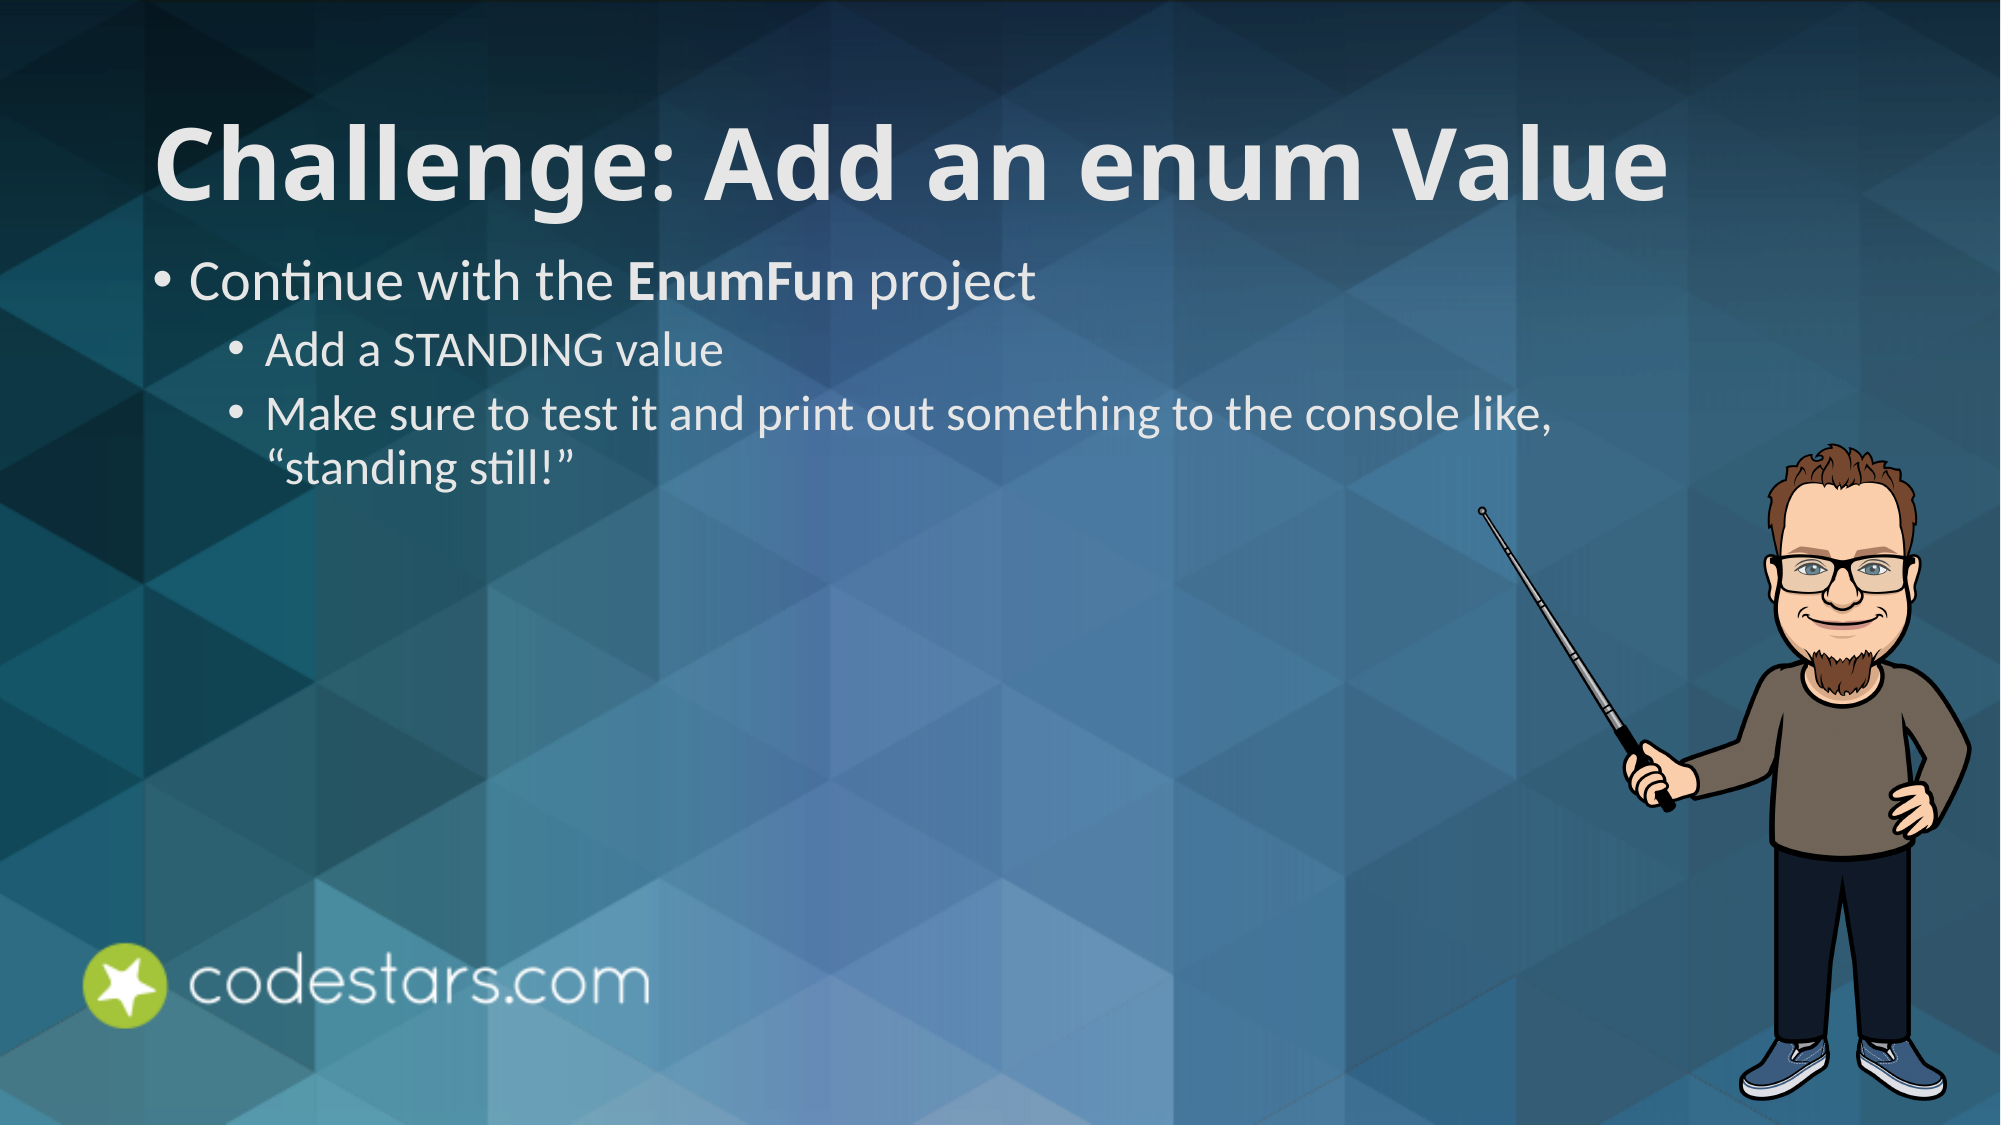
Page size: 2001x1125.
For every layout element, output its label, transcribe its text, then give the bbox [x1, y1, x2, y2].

picture [0, 0, 2001, 1125]
list Continue with the EnumFun project Add a STANDING value Make sure to test it and print out something to the console like, “standing still!” [137, 242, 1863, 938]
title Challenge: Add an enum Value [137, 59, 1863, 242]
